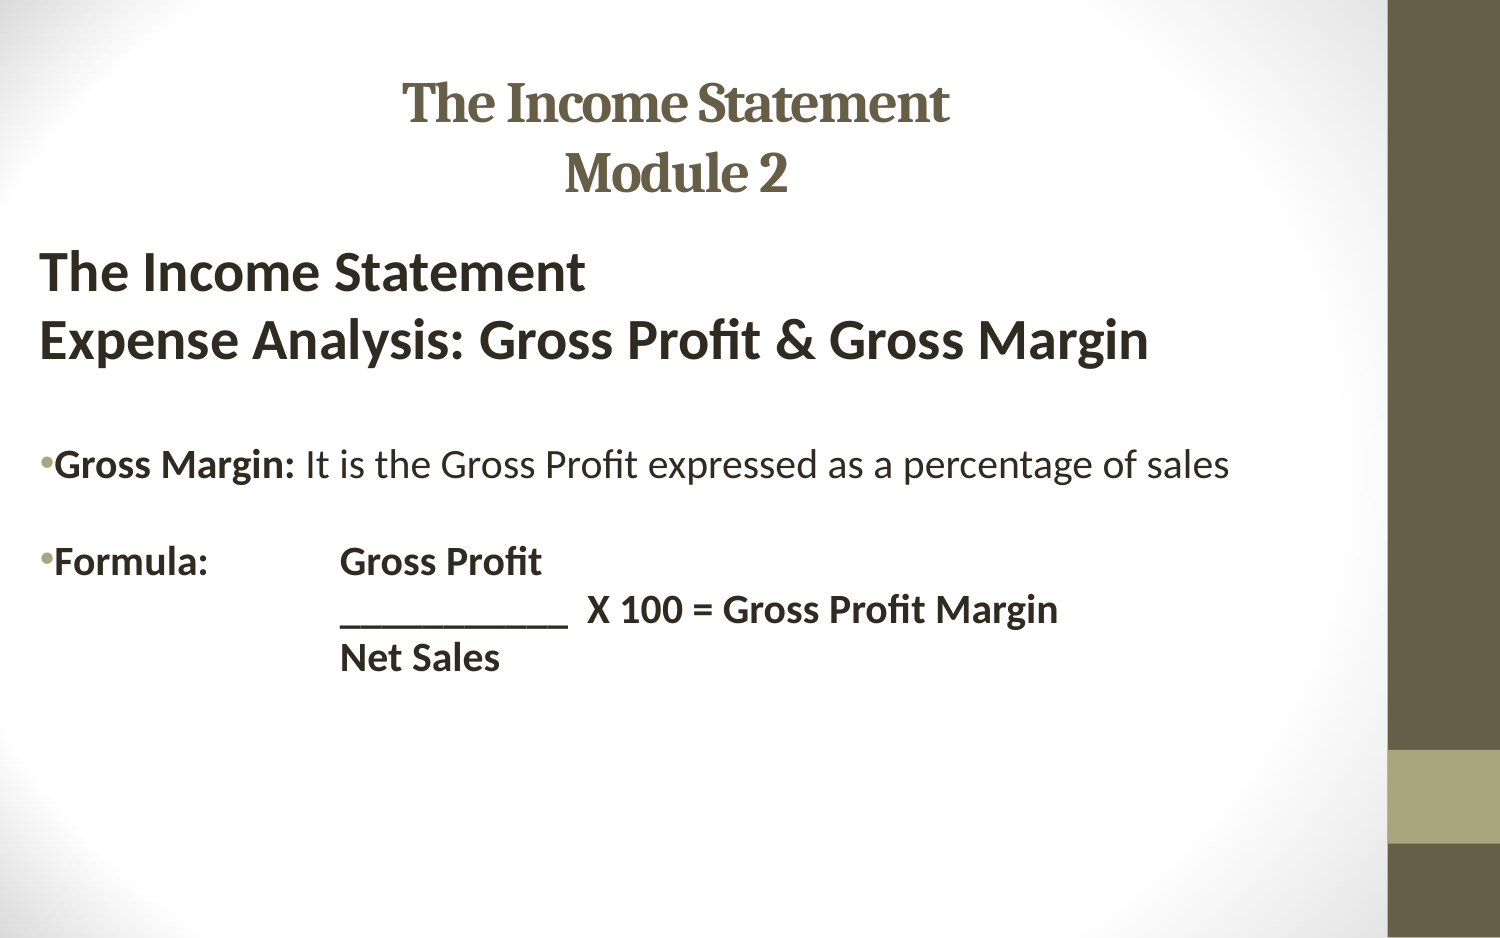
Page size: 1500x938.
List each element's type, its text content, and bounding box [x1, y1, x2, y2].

title The Income Statement Module 2 [38, 0, 1314, 239]
picture [0, 0, 1387, 938]
subtitle The Income Statement Expense Analysis: Gross Profit & Gross Margin Gross Margin: It is the Gross Profit expressed as a percentage of sales Formula: Gross Profit ___________ X 100 = Gross Profit Margin Net Sales [24, 239, 1325, 834]
